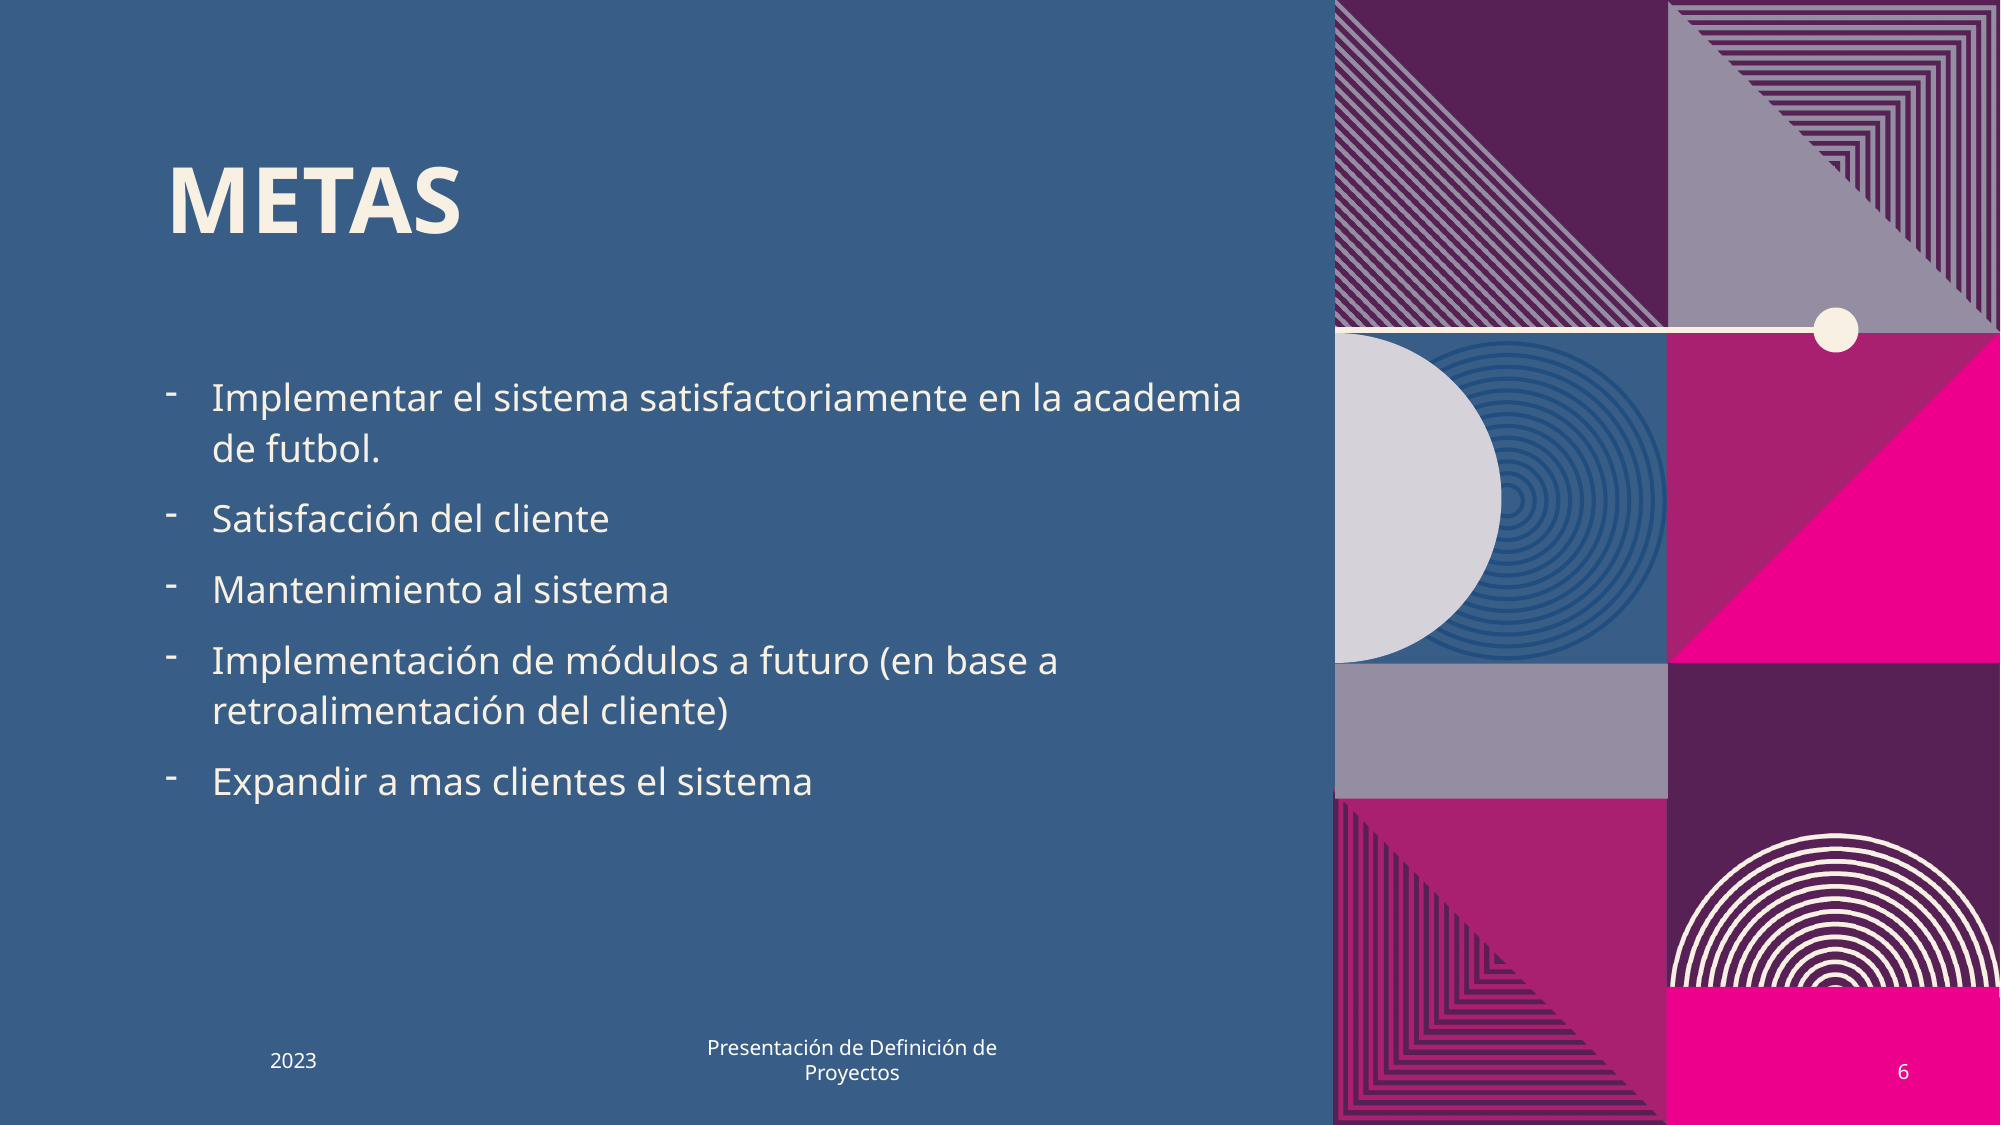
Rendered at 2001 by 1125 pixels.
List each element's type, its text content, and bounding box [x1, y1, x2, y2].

list Implementar el sistema satisfactoriamente en la academia de futbol. Satisfacción del cliente Mantenimiento al sistema Implementación de módulos a futuro (en base a retroalimentación del cliente) Expandir a mas clientes el sistema [150, 361, 1266, 992]
title Metas [150, 146, 1266, 361]
footer Presentación de Definición de Proyectos [664, 1029, 1040, 1090]
picture [1335, 0, 2001, 333]
slide_number 6 [1849, 1042, 1925, 1103]
picture [1333, 791, 1667, 1125]
picture [1669, 833, 2001, 998]
slide_number 2023 [255, 1030, 435, 1091]
